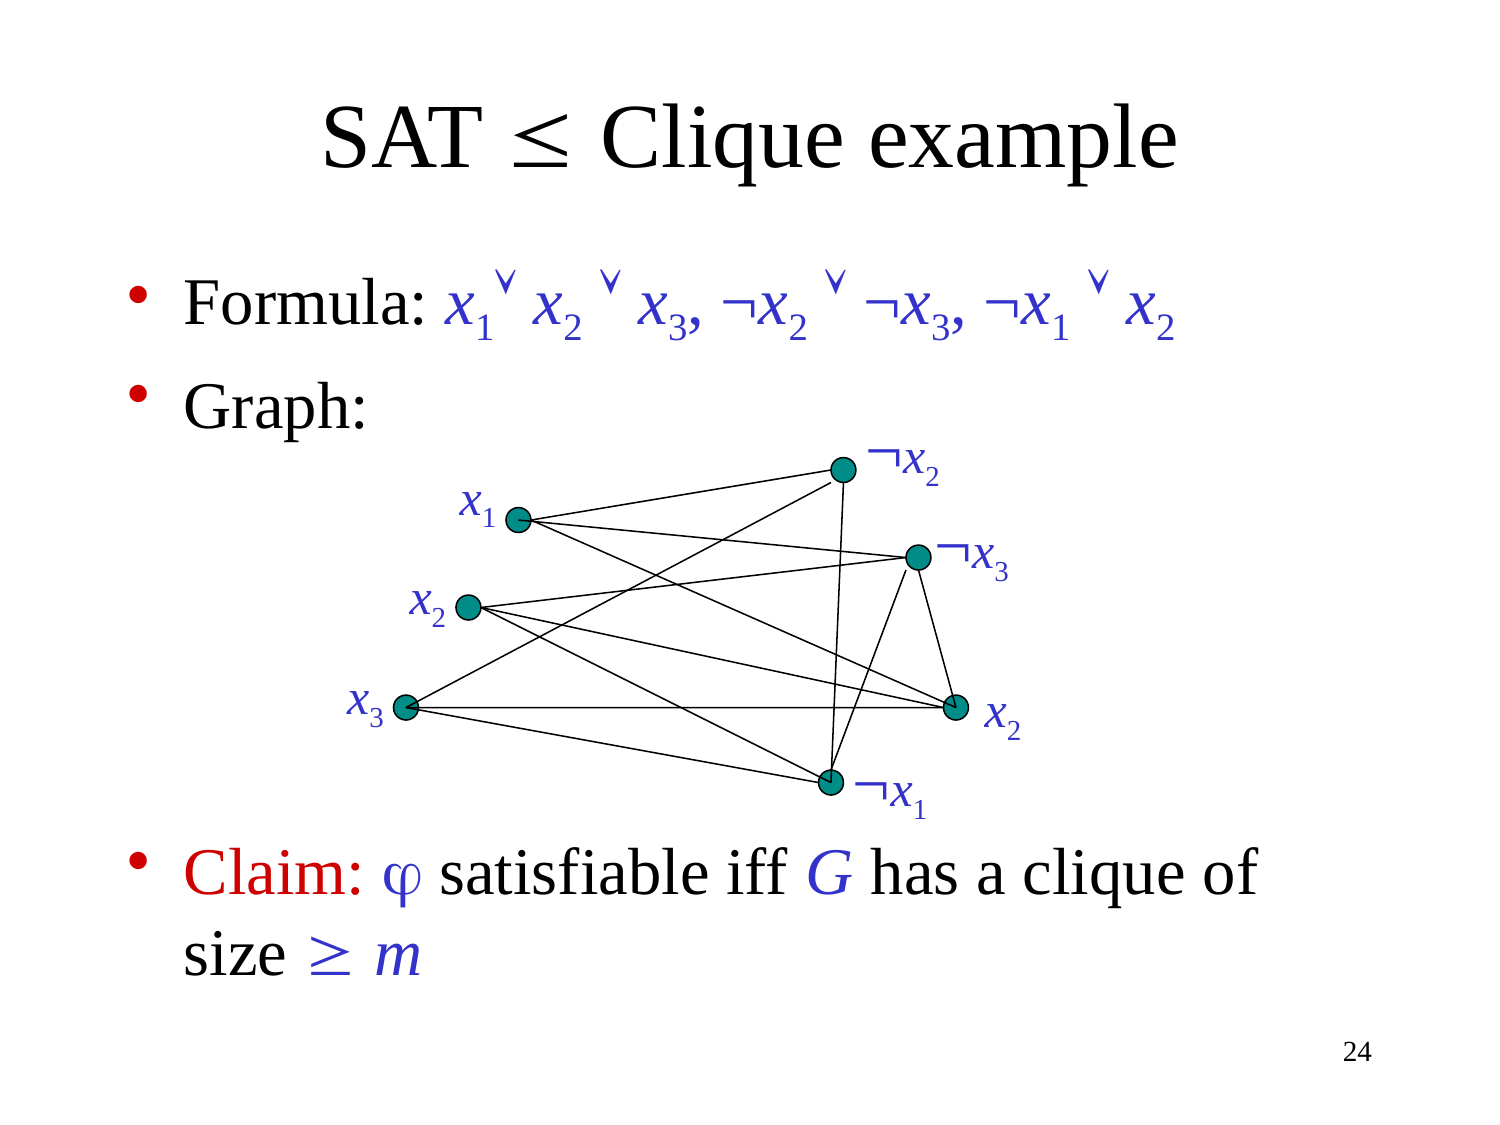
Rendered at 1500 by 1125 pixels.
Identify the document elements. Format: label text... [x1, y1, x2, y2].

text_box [330, 399, 1038, 828]
list Formula: x1 x2  x3, ¬x2  ¬x3, ¬x1  x2 Graph: Claim:  satisfiable iff G has a clique of size  m [112, 249, 1388, 1001]
slide_number 24 [1074, 1024, 1388, 1101]
title SAT  Clique example [112, 37, 1388, 226]
